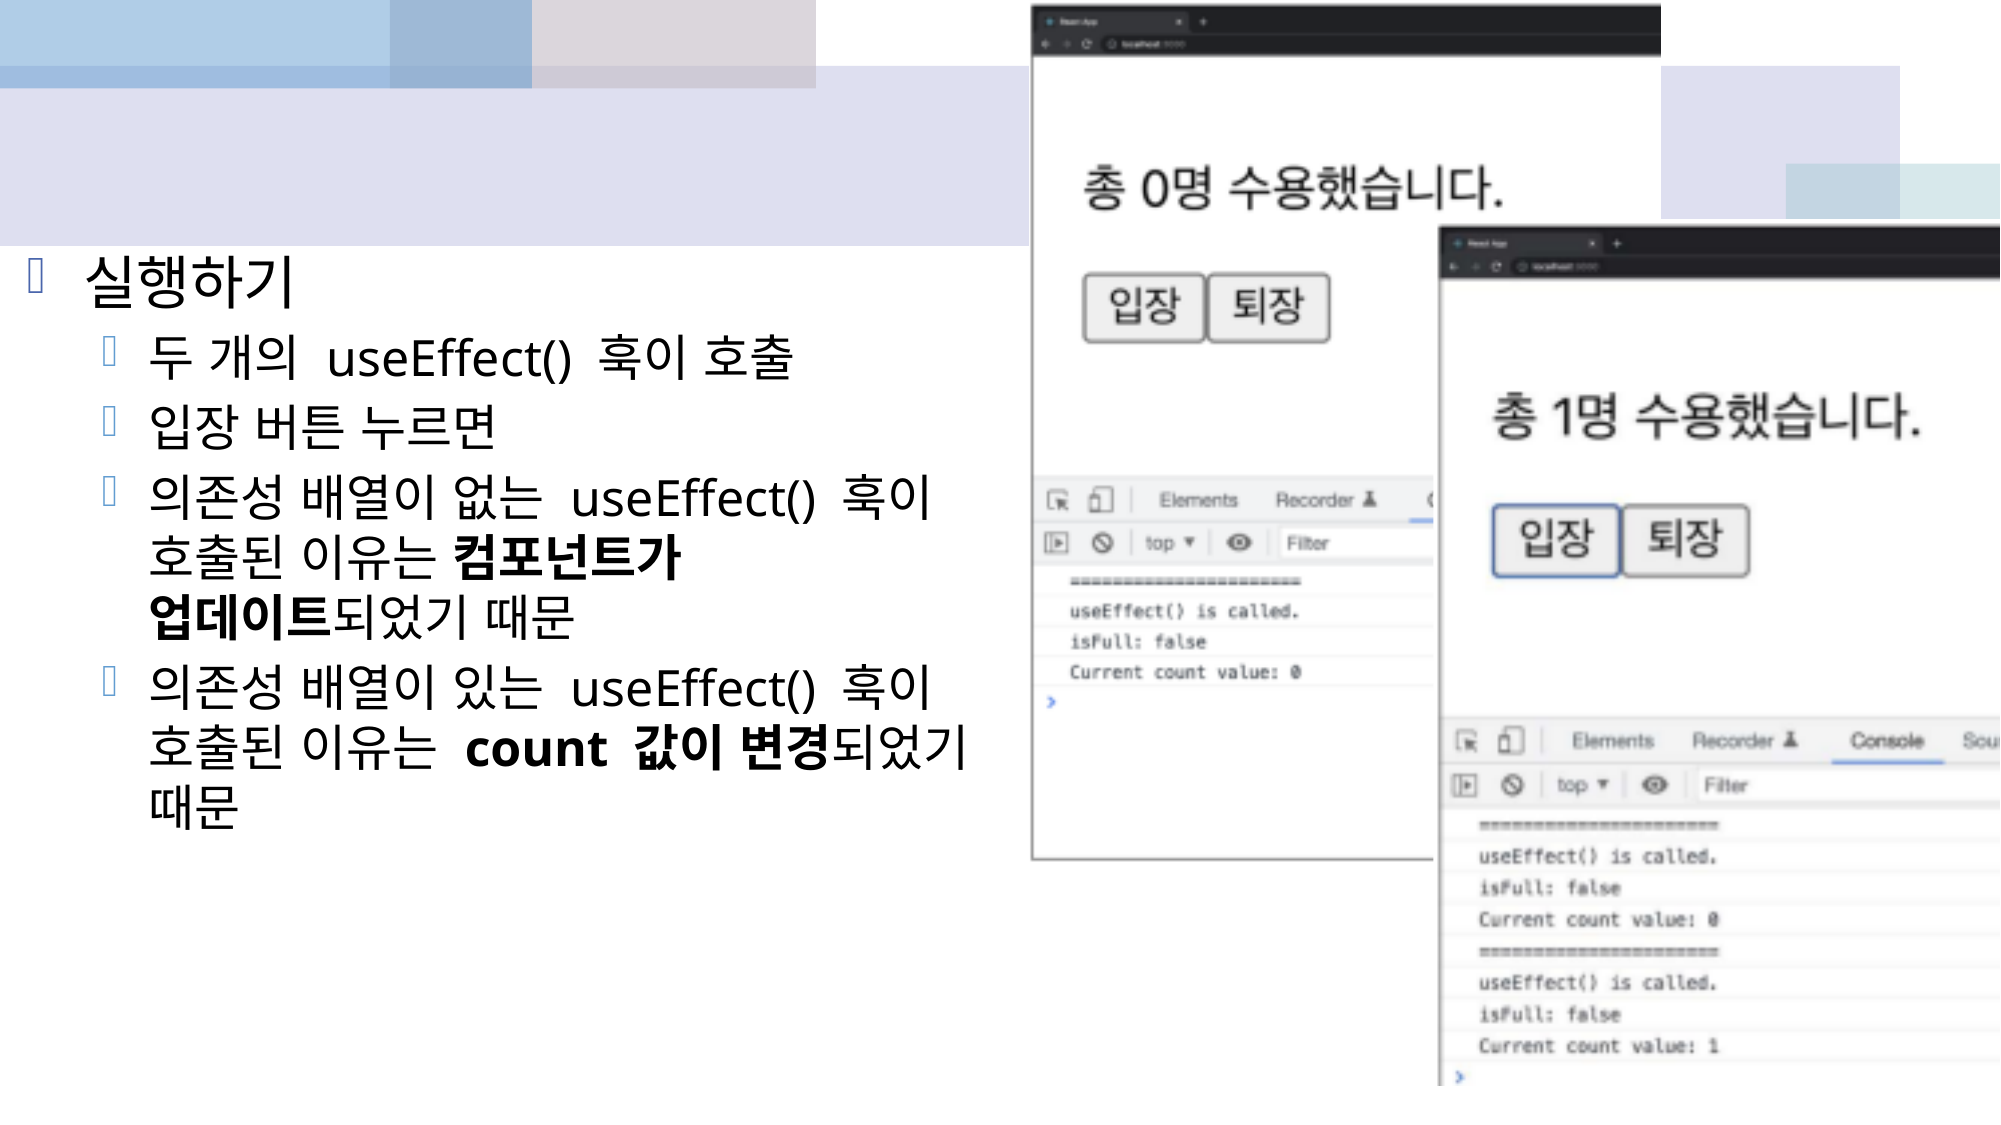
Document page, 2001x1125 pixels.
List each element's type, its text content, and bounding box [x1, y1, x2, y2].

list 실행하기 두 개의 useEffect() 훅이 호출 입장 버튼 누르면 의존성 배열이 없는 useEffect() 훅이 호출된 이유는 컴포넌트가 업데이트되었기 때문 의존성 배열이 있는 useEffect() 훅이 호출된 이유는 count 값이 변경되었기 때문 [11, 238, 1030, 1106]
picture [1029, 0, 2000, 1087]
